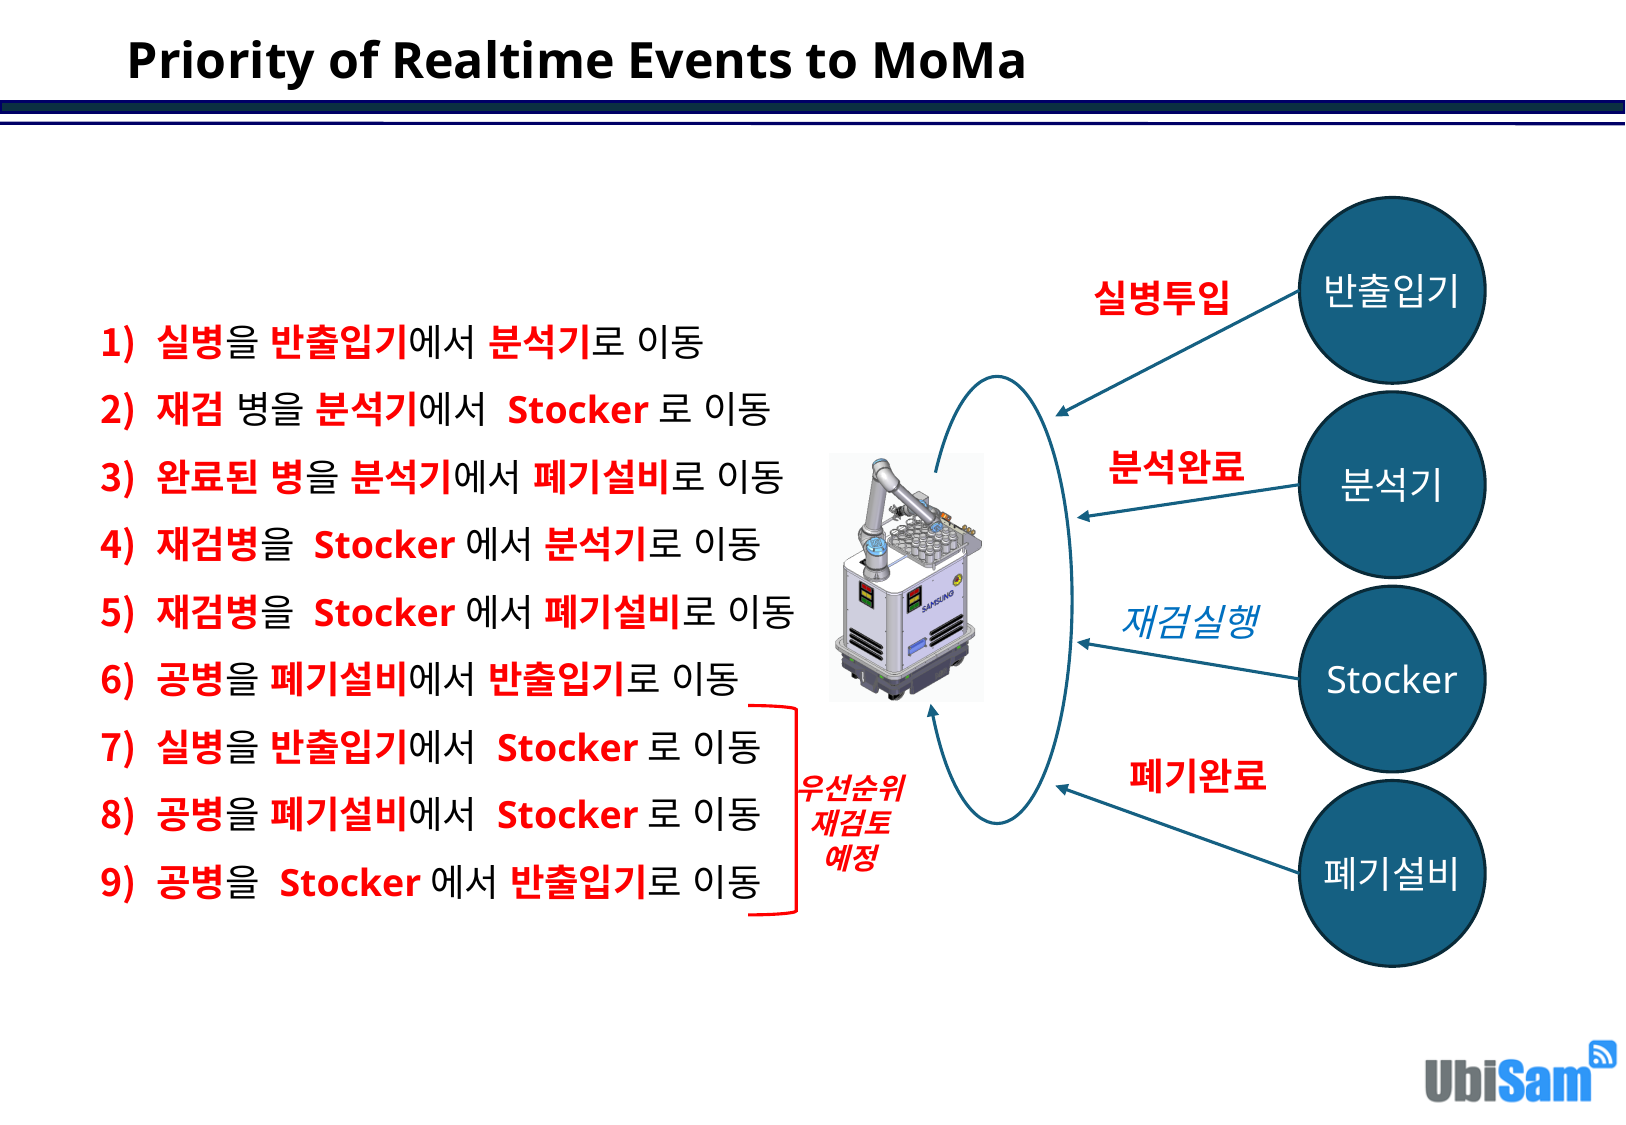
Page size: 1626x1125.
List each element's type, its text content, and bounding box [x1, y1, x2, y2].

text_box 분석완료 [1093, 436, 1262, 484]
text_box Stocker [1297, 584, 1487, 774]
picture [828, 453, 985, 702]
text_box [748, 703, 798, 917]
text_box 분석기 [1297, 390, 1487, 580]
text_box 우선순위 재검토 예정 [780, 762, 919, 883]
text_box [1054, 289, 1300, 417]
text_box 재검실행 [1104, 591, 1272, 641]
title Priority of Realtime Events to MoMa [111, 22, 1112, 102]
text_box [926, 374, 1074, 826]
text_box 폐기설비 [1297, 778, 1487, 968]
text_box 실병을 반출입기에서 분석기로 이동 재검 병을 분석기에서 Stocker로 이동 완료된 병을 분석기에서 폐기설비로 이동 재검병을 Stocker에서 분석기로 이동 재검병을 Stocker에서 폐기설비로 이동 공병을 폐기설비에서 반출입기로 이동 실병을 반출입기에서 Stocker로 이동 공병을 폐기설비에서 Stocker로 이동 공병을 Stocker에서 반출입기로 이동 [85, 288, 812, 912]
picture [1412, 1011, 1625, 1125]
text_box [1054, 785, 1300, 874]
text_box 폐기완료 [1114, 745, 1283, 785]
text_box 실병투입 [1079, 267, 1247, 289]
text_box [1076, 484, 1300, 519]
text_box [1076, 641, 1300, 680]
text_box 반출입기 [1297, 195, 1487, 385]
